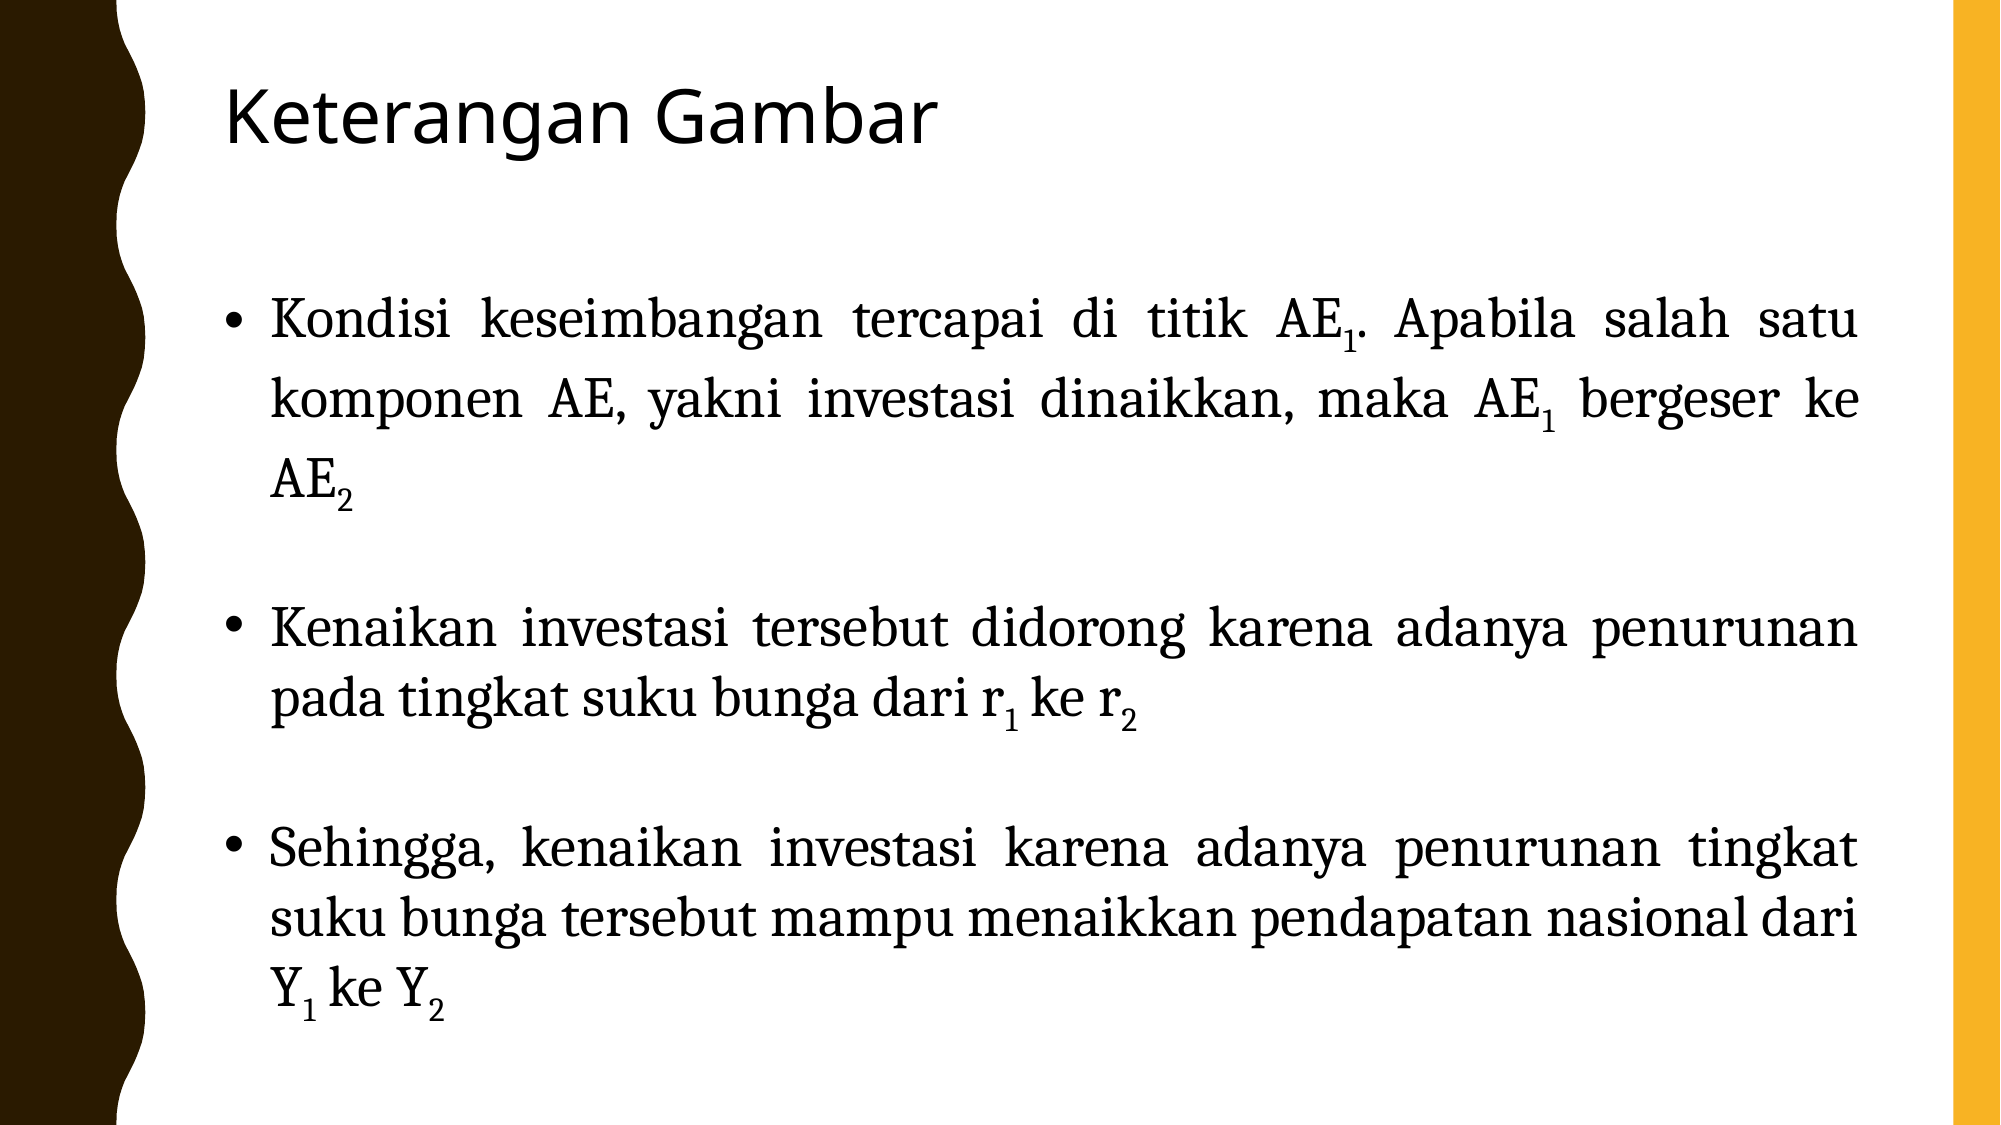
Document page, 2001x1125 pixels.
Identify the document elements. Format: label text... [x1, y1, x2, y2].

text_box Keterangan Gambar [209, 61, 1875, 166]
text_box Kondisi keseimbangan tercapai di titik AE1. Apabila salah satu komponen AE, yakni investasi dinaikkan, maka AE1 bergeser ke AE2 Kenaikan investasi tersebut didorong karena adanya penurunan pada tingkat suku bunga dari r1 ke r2 Sehingga, kenaikan investasi karena adanya penurunan tingkat suku bunga tersebut mampu menaikkan pendapatan nasional dari Y1 ke Y2 [209, 272, 1875, 1036]
